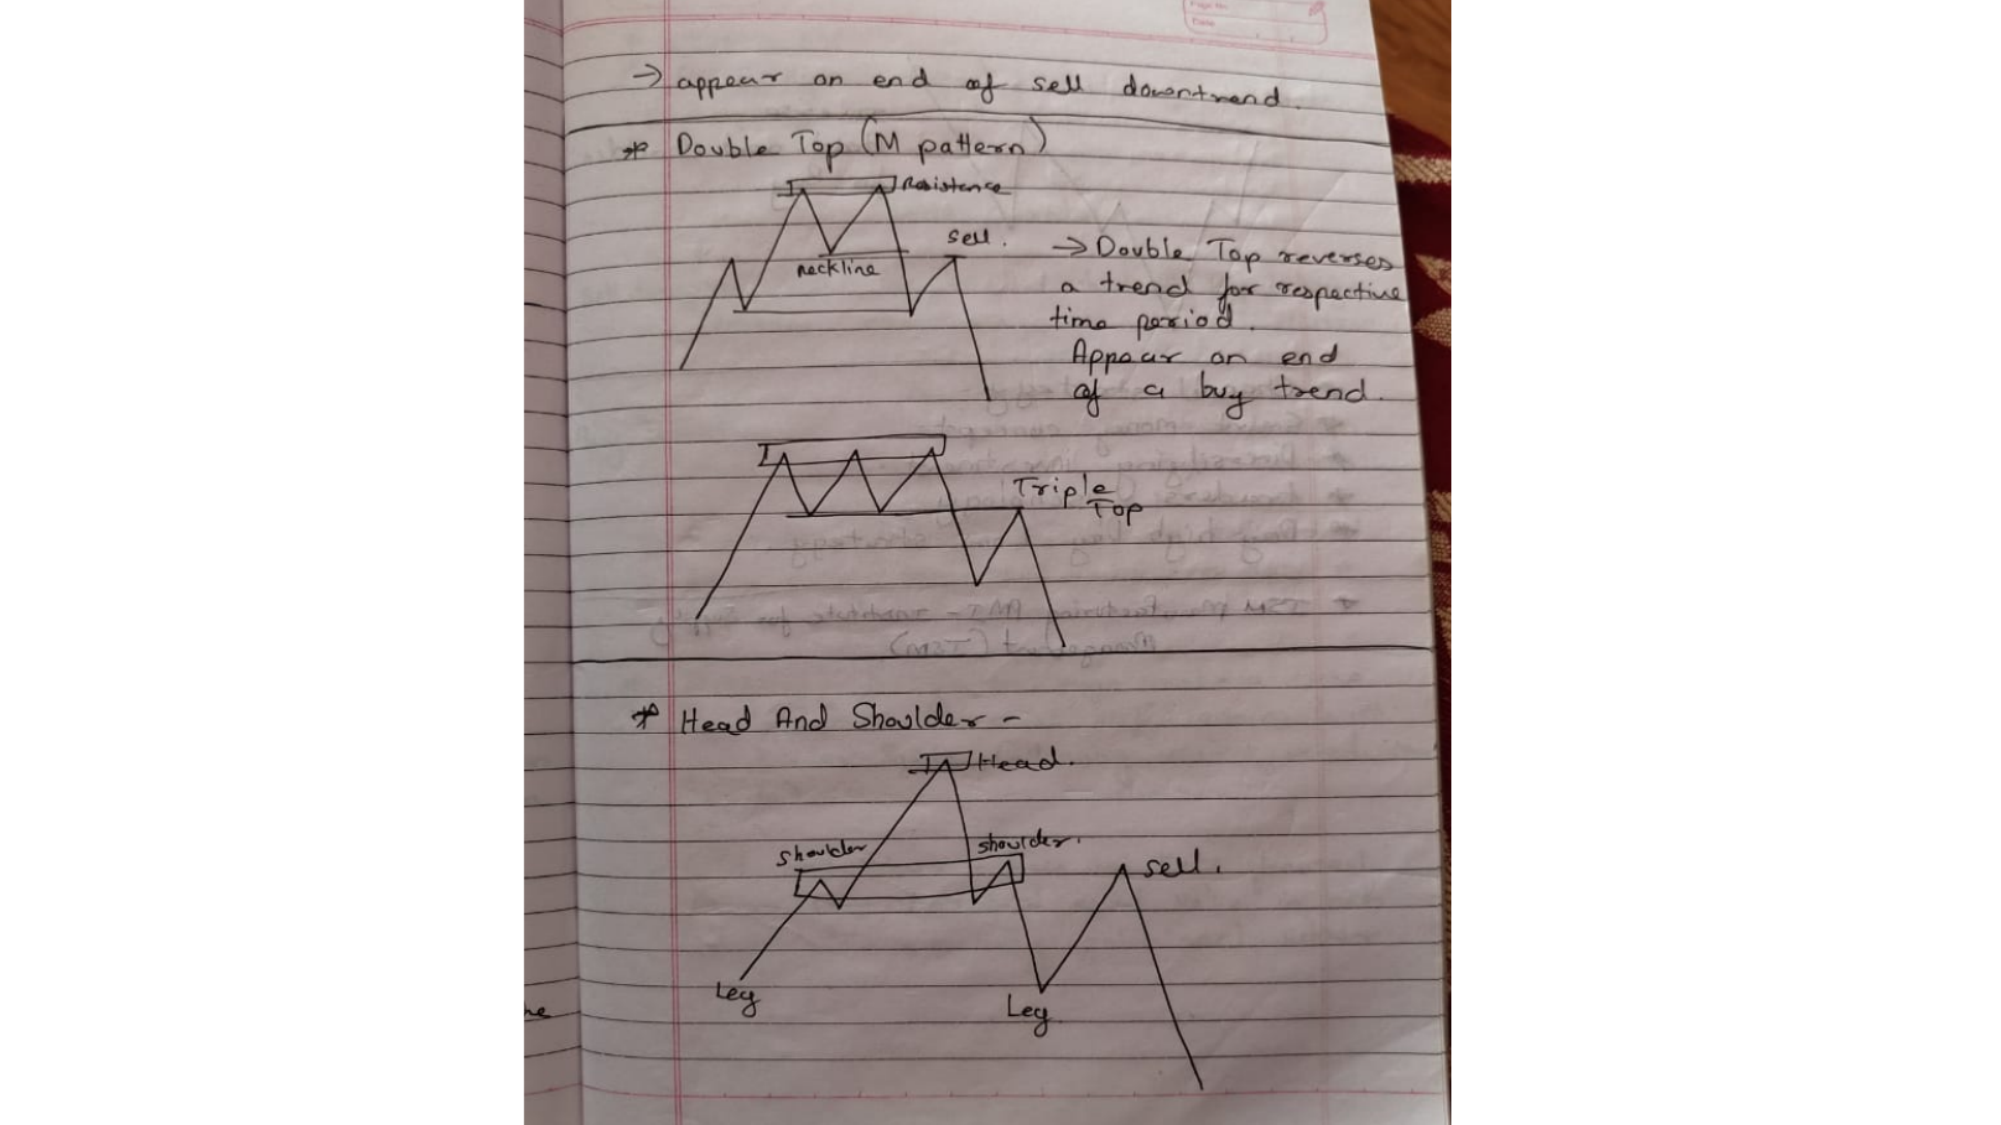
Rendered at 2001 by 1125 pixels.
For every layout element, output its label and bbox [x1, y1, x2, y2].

picture [424, 0, 1550, 1125]
